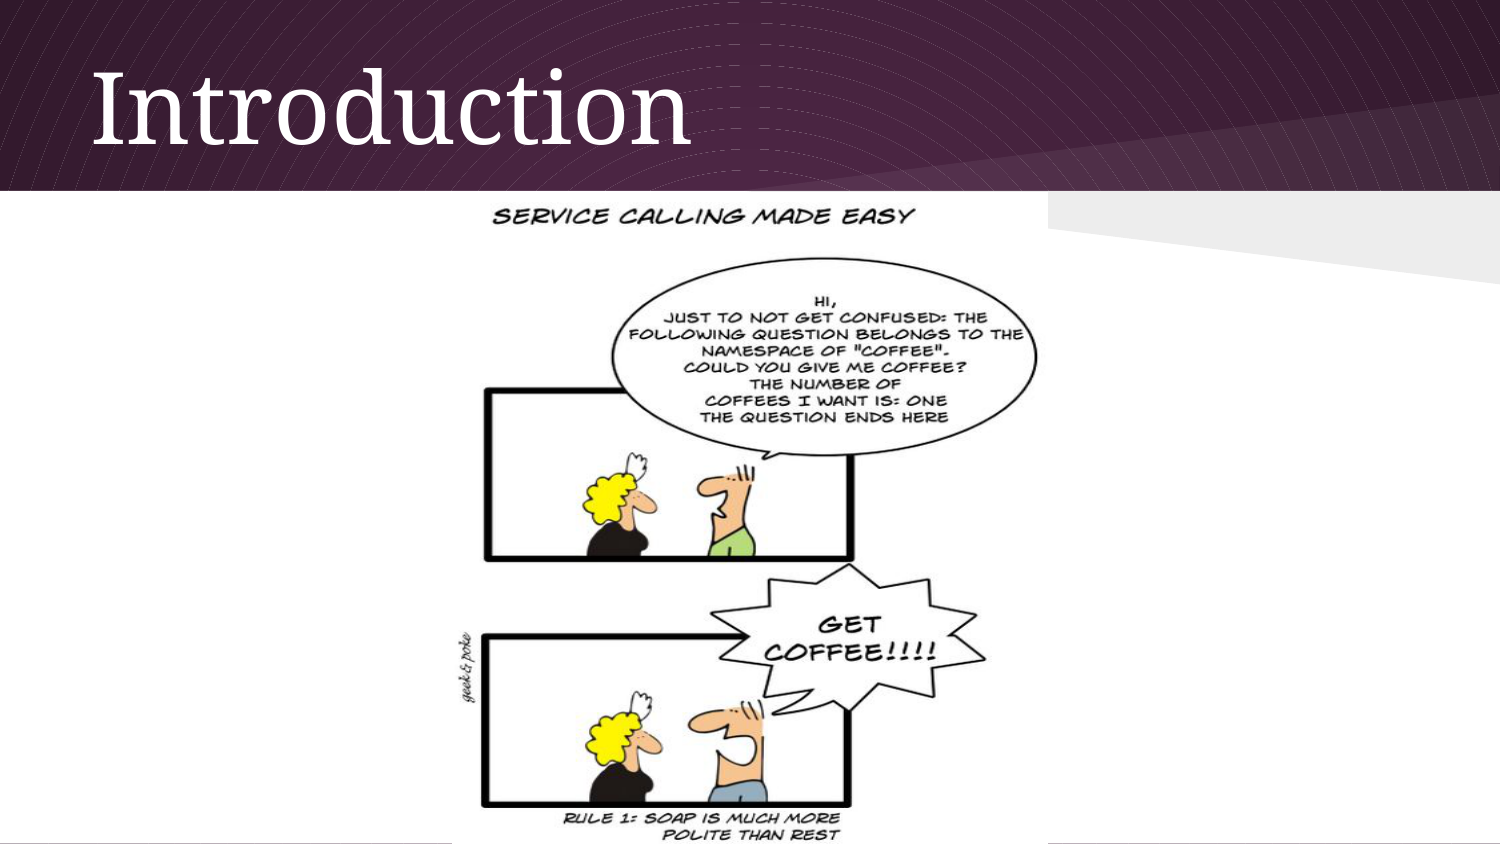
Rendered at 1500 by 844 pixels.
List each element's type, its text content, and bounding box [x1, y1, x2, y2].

picture [452, 192, 1048, 844]
title Introduction [75, 33, 1425, 175]
